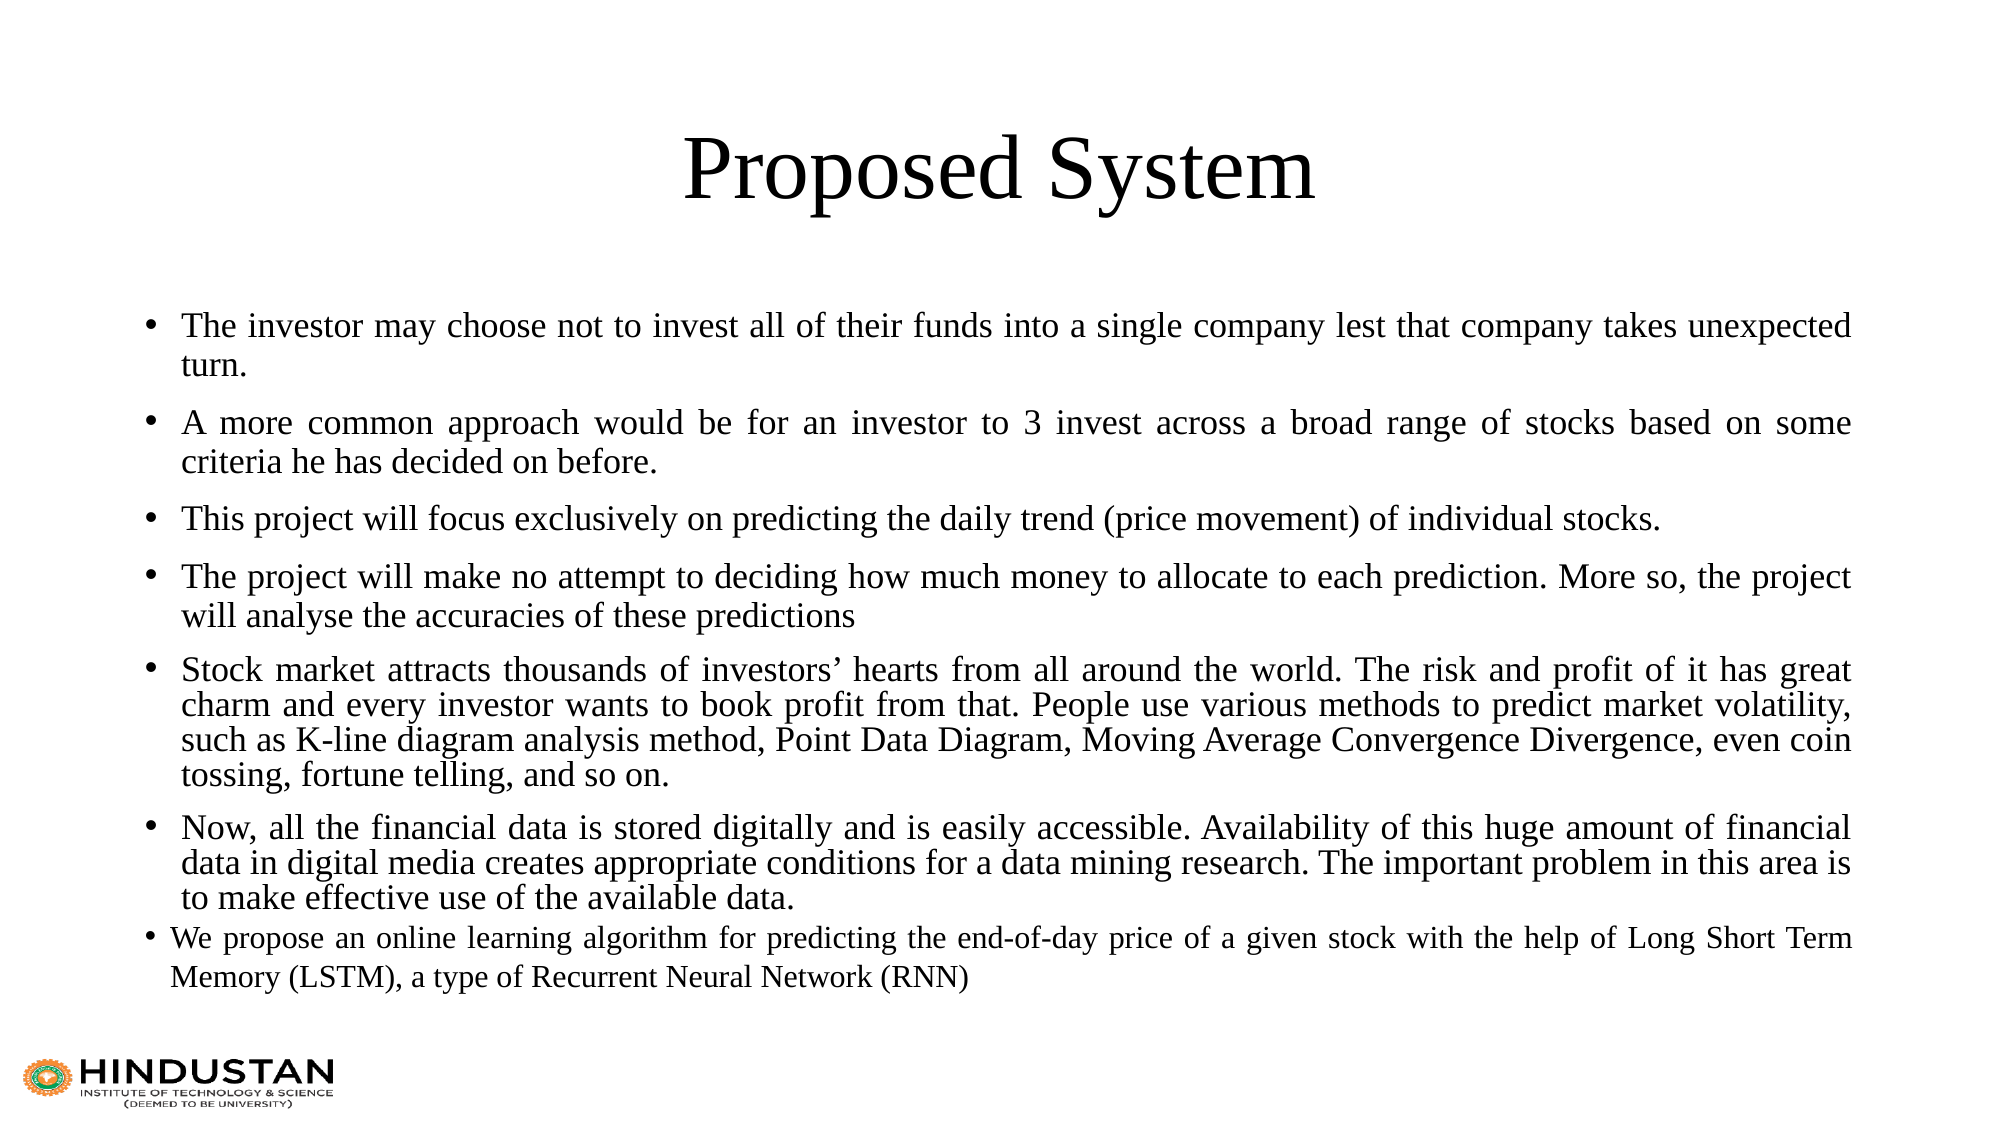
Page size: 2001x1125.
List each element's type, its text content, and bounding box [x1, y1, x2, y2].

picture [18, 1054, 336, 1113]
title Proposed System [136, 59, 1863, 278]
list The investor may choose not to invest all of their funds into a single company lest that company takes unexpected turn. A more common approach would be for an investor to 3 invest across a broad range of stocks based on some criteria he has decided on before. This project will focus exclusively on predicting the daily trend (price movement) of individual stocks. The project will make no attempt to deciding how much money to allocate to each prediction. More so, the project will analyse the accuracies of these predictions Stock market attracts thousands of investors’ hearts from all around the world. The risk and profit of it has great charm and every investor wants to book profit from that. People use various methods to predict market volatility, such as K-line diagram analysis method, Point Data Diagram, Moving Average Convergence Divergence, even coin tossing, fortune telling, and so on. Now, all the financial data is stored digitally and is easily accessible. Availability of this huge amount of financial data in digital media creates appropriate conditions for a data mining research. The important problem in this area is to make effective use of the available data. We propose an online learning algorithm for predicting the end-of-day price of a given stock with the help of Long Short Term Memory (LSTM), a type of Recurrent Neural Network (RNN) [136, 298, 1863, 1014]
